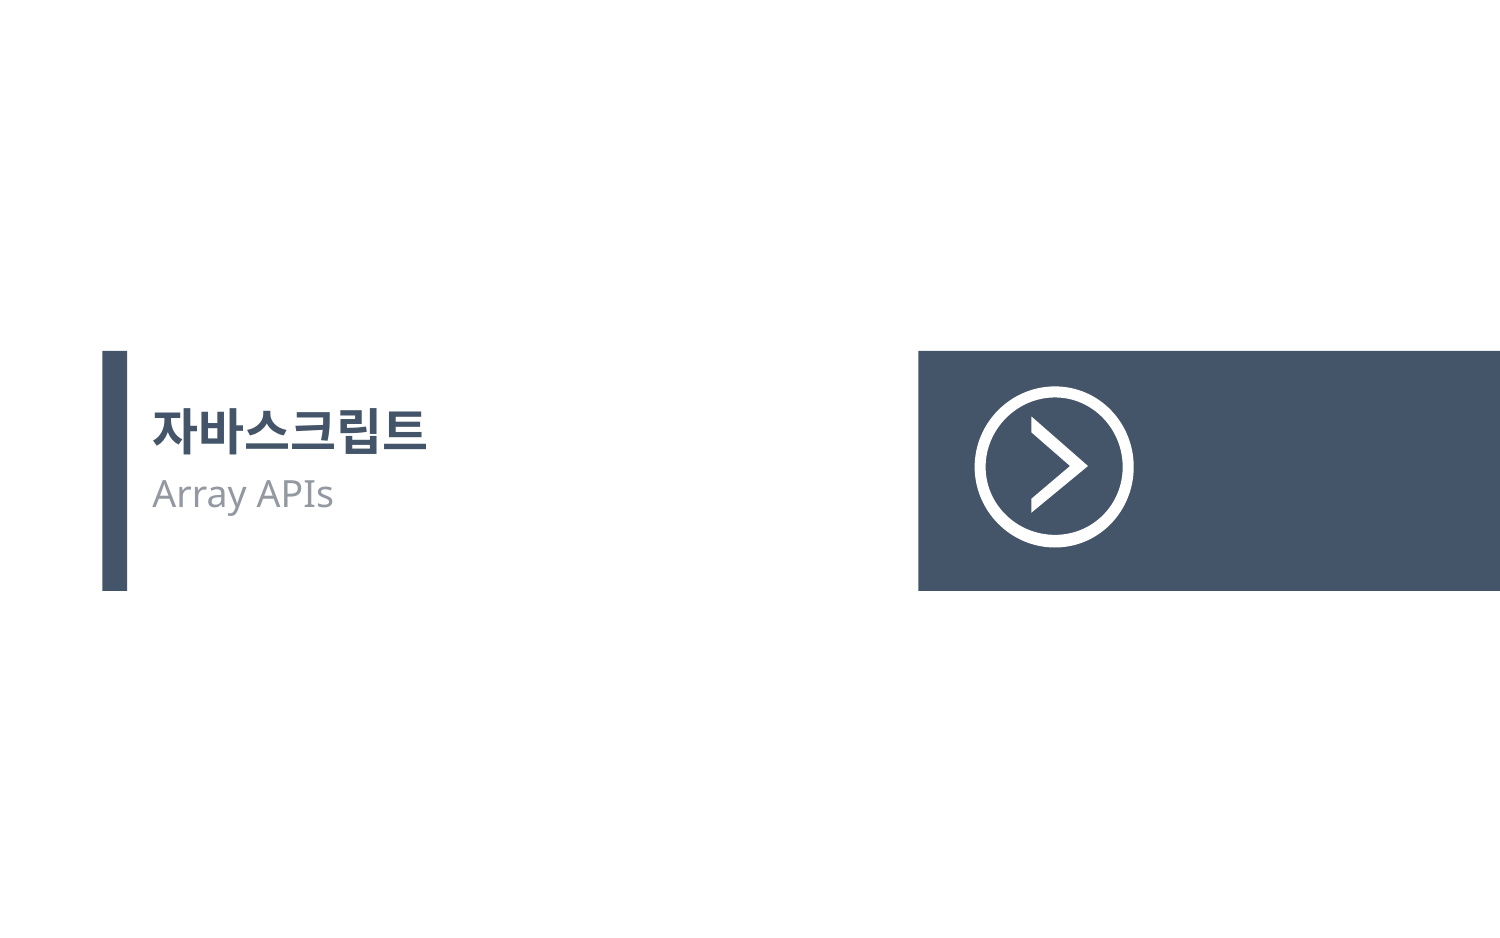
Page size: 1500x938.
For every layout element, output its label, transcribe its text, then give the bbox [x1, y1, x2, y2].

title 자바스크립트 [137, 350, 906, 456]
list Array APIs [137, 456, 906, 573]
